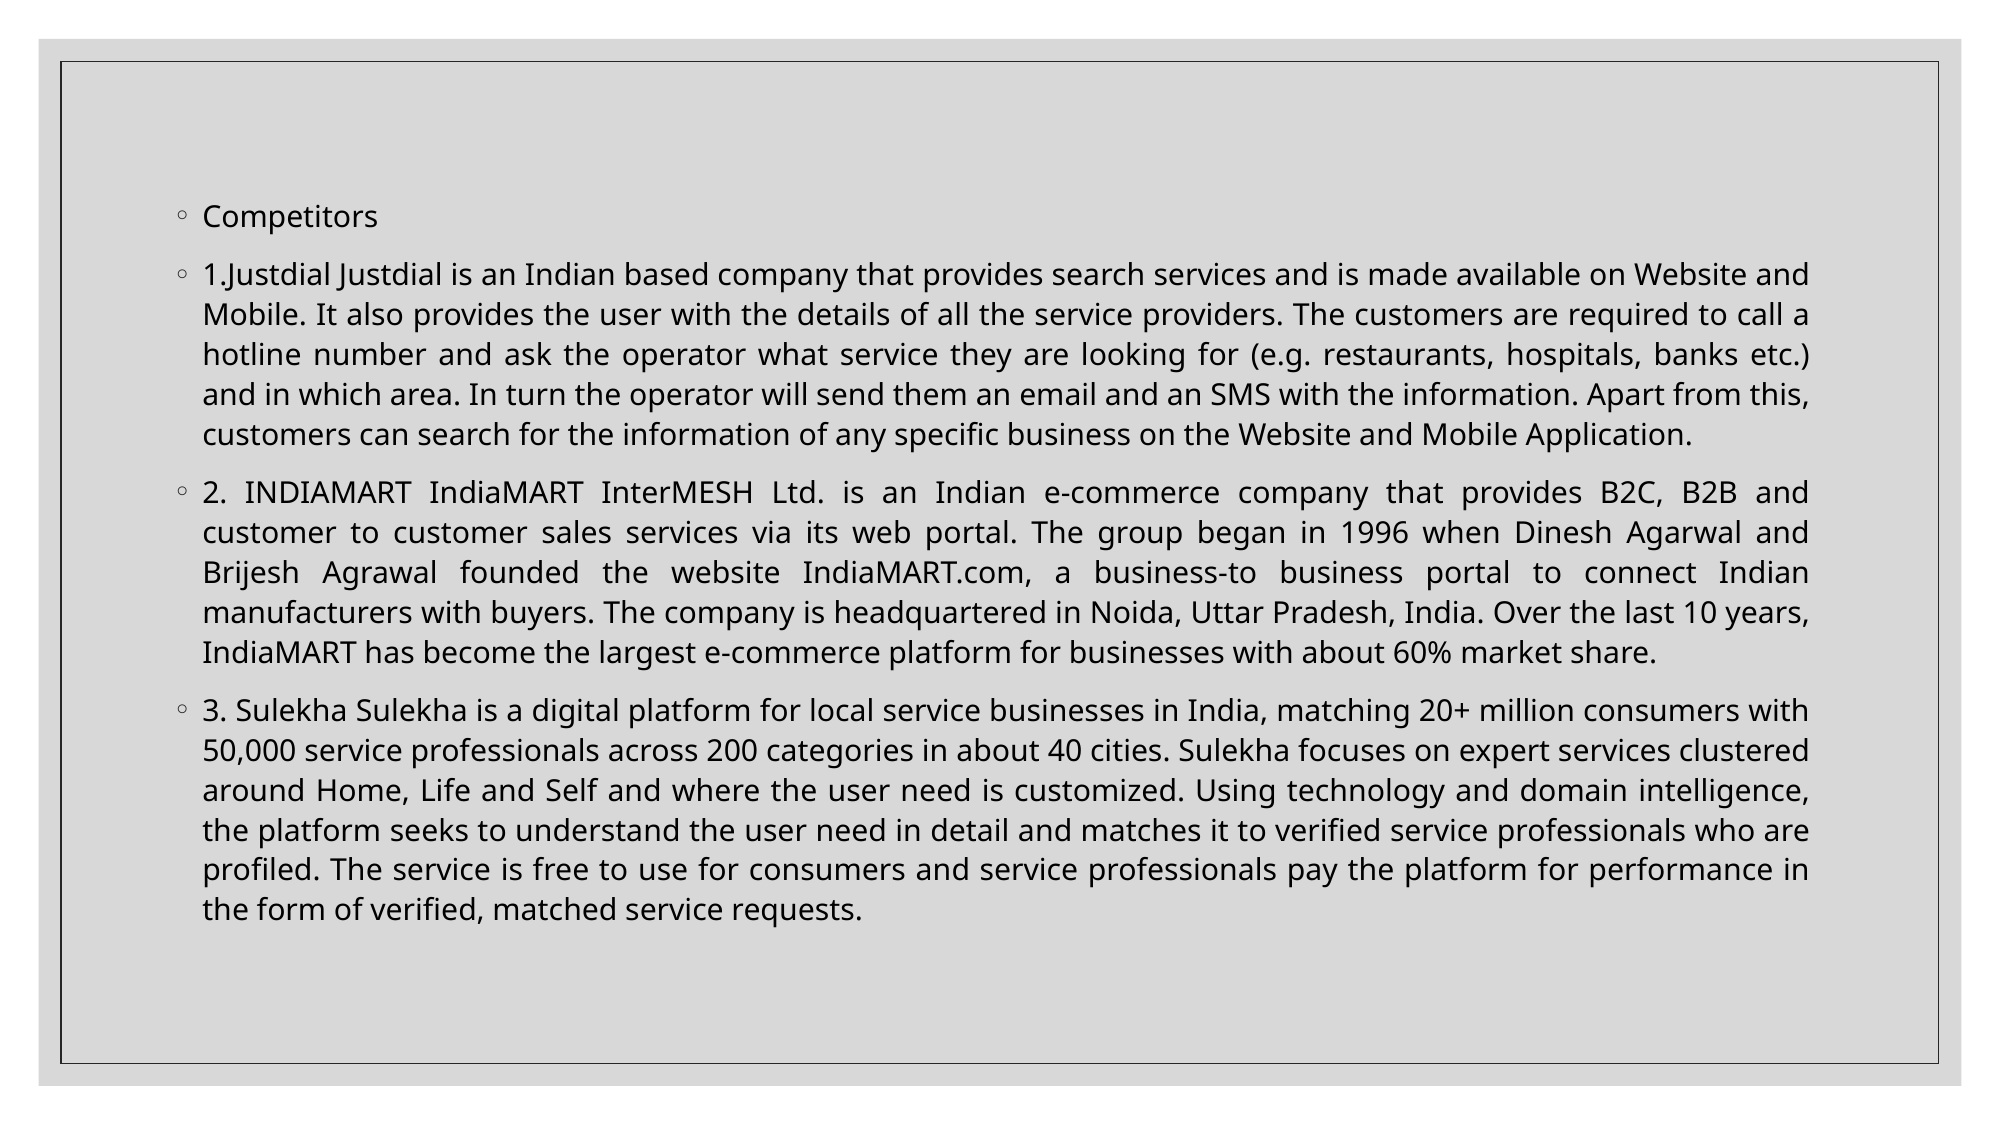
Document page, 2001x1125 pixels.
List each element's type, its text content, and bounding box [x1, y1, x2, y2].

list Competitors 1.Justdial Justdial is an Indian based company that provides search services and is made available on Website and Mobile. It also provides the user with the details of all the service providers. The customers are required to call a hotline number and ask the operator what service they are looking for (e.g. restaurants, hospitals, banks etc.) and in which area. In turn the operator will send them an email and an SMS with the information. Apart from this, customers can search for the information of any specific business on the Website and Mobile Application. 2. INDIAMART IndiaMART InterMESH Ltd. is an Indian e-commerce company that provides B2C, B2B and customer to customer sales services via its web portal. The group began in 1996 when Dinesh Agarwal and Brijesh Agrawal founded the website IndiaMART.com, a business-to business portal to connect Indian manufacturers with buyers. The company is headquartered in Noida, Uttar Pradesh, India. Over the last 10 years, IndiaMART has become the largest e-commerce platform for businesses with about 60% market share. 3. Sulekha Sulekha is a digital platform for local service businesses in India, matching 20+ million consumers with 50,000 service professionals across 200 categories in about 40 cities. Sulekha focuses on expert services clustered around Home, Life and Self and where the user need is customized. Using technology and domain intelligence, the platform seeks to understand the user need in detail and matches it to verified service professionals who are profiled. The service is free to use for consumers and service professionals pay the platform for performance in the form of verified, matched service requests. [158, 186, 1825, 977]
